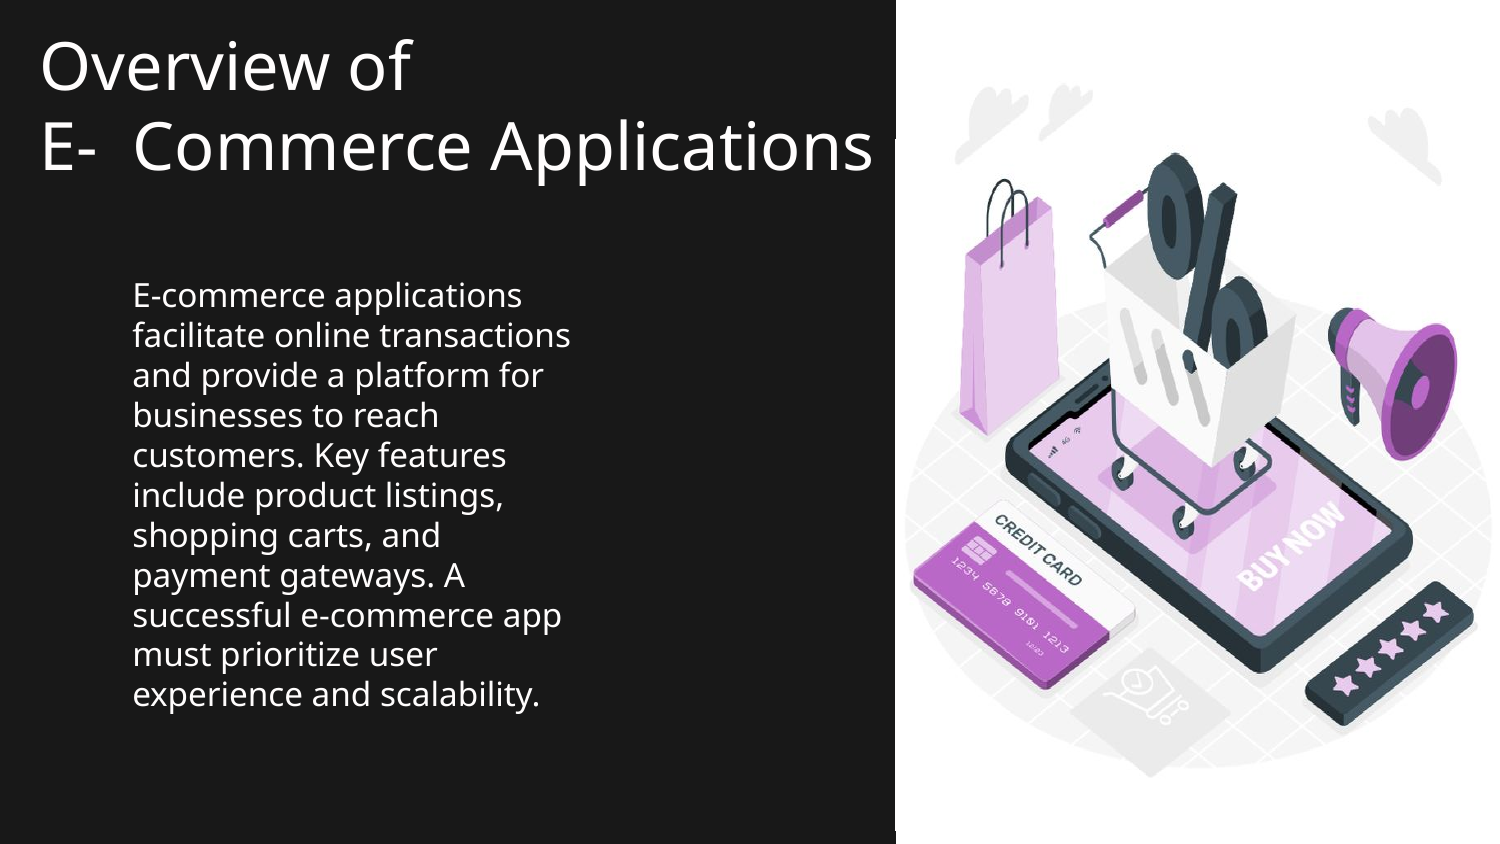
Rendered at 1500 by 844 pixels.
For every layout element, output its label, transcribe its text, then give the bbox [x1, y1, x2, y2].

title Overview of E- Commerce Applications [24, 4, 890, 199]
picture [895, 0, 1500, 844]
subtitle E-commerce applications facilitate online transactions and provide a platform for businesses to reach customers. Key features include product listings, shopping carts, and payment gateways. A successful e-commerce app must prioritize user experience and scalability. [117, 259, 593, 646]
